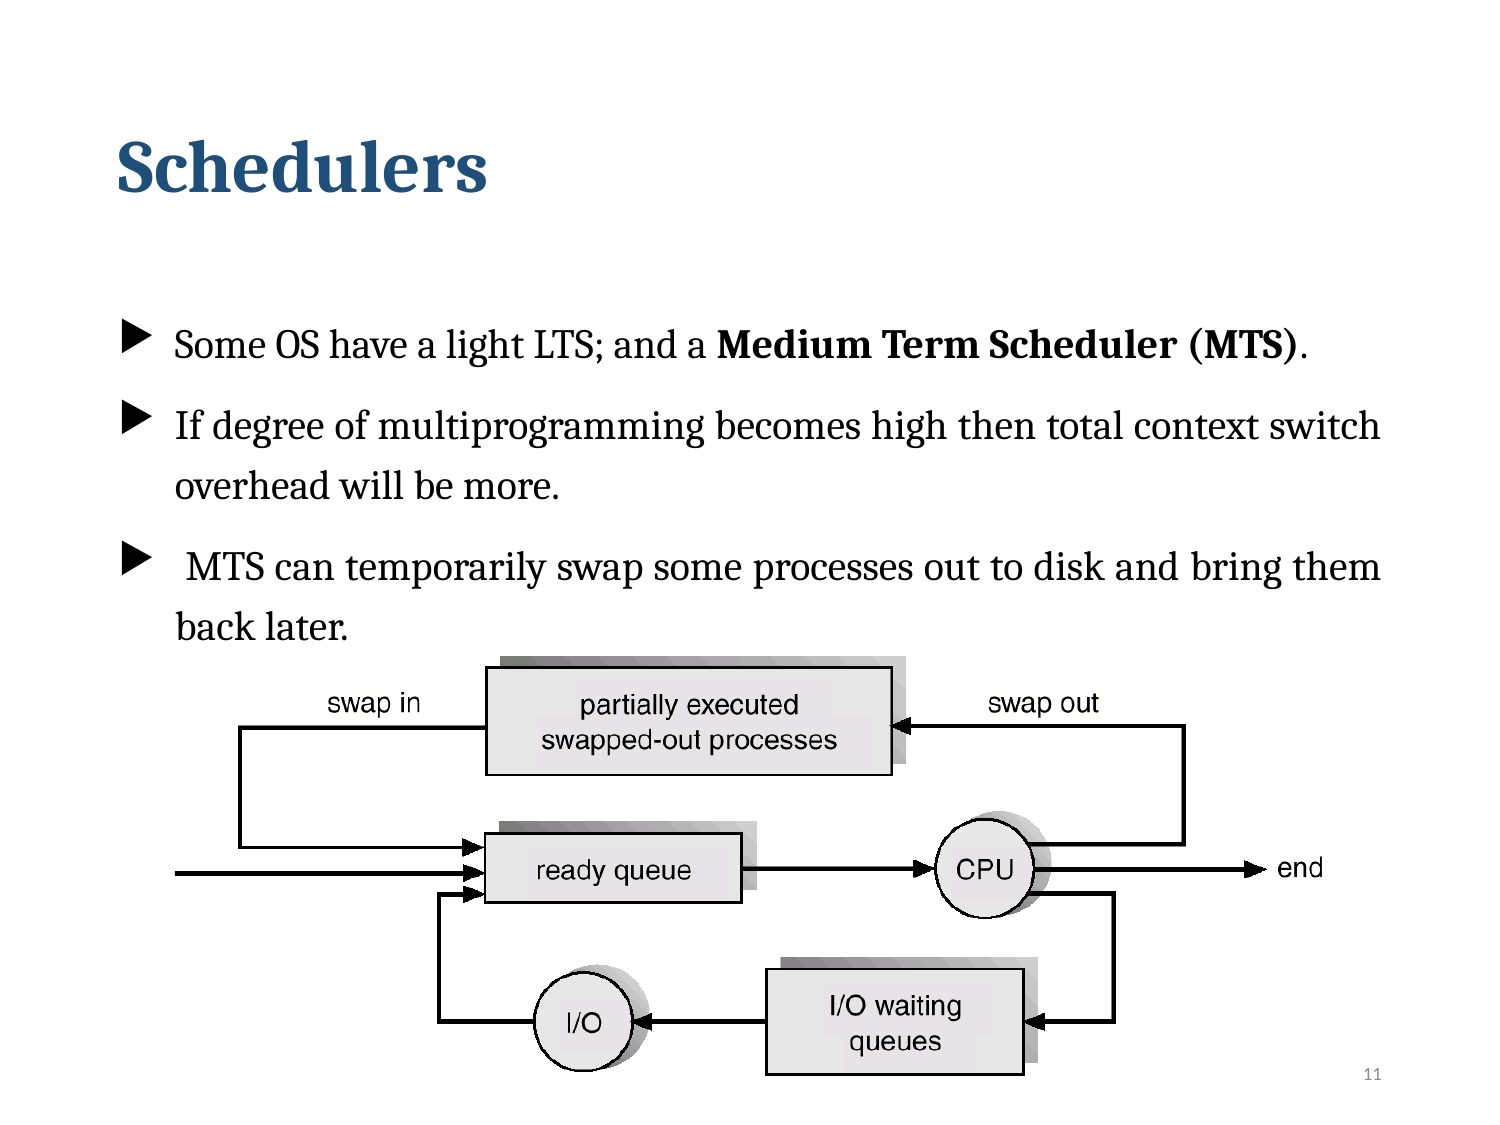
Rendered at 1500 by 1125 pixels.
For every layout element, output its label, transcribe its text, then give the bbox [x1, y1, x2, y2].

picture [174, 656, 1325, 1076]
title Schedulers [103, 59, 1397, 278]
slide_number 11 [1059, 1042, 1397, 1103]
list Some OS have a light LTS; and a Medium Term Scheduler (MTS). If degree of multiprogramming becomes high then total context switch overhead will be more. MTS can temporarily swap some processes out to disk and bring them back later. [103, 299, 1397, 1014]
